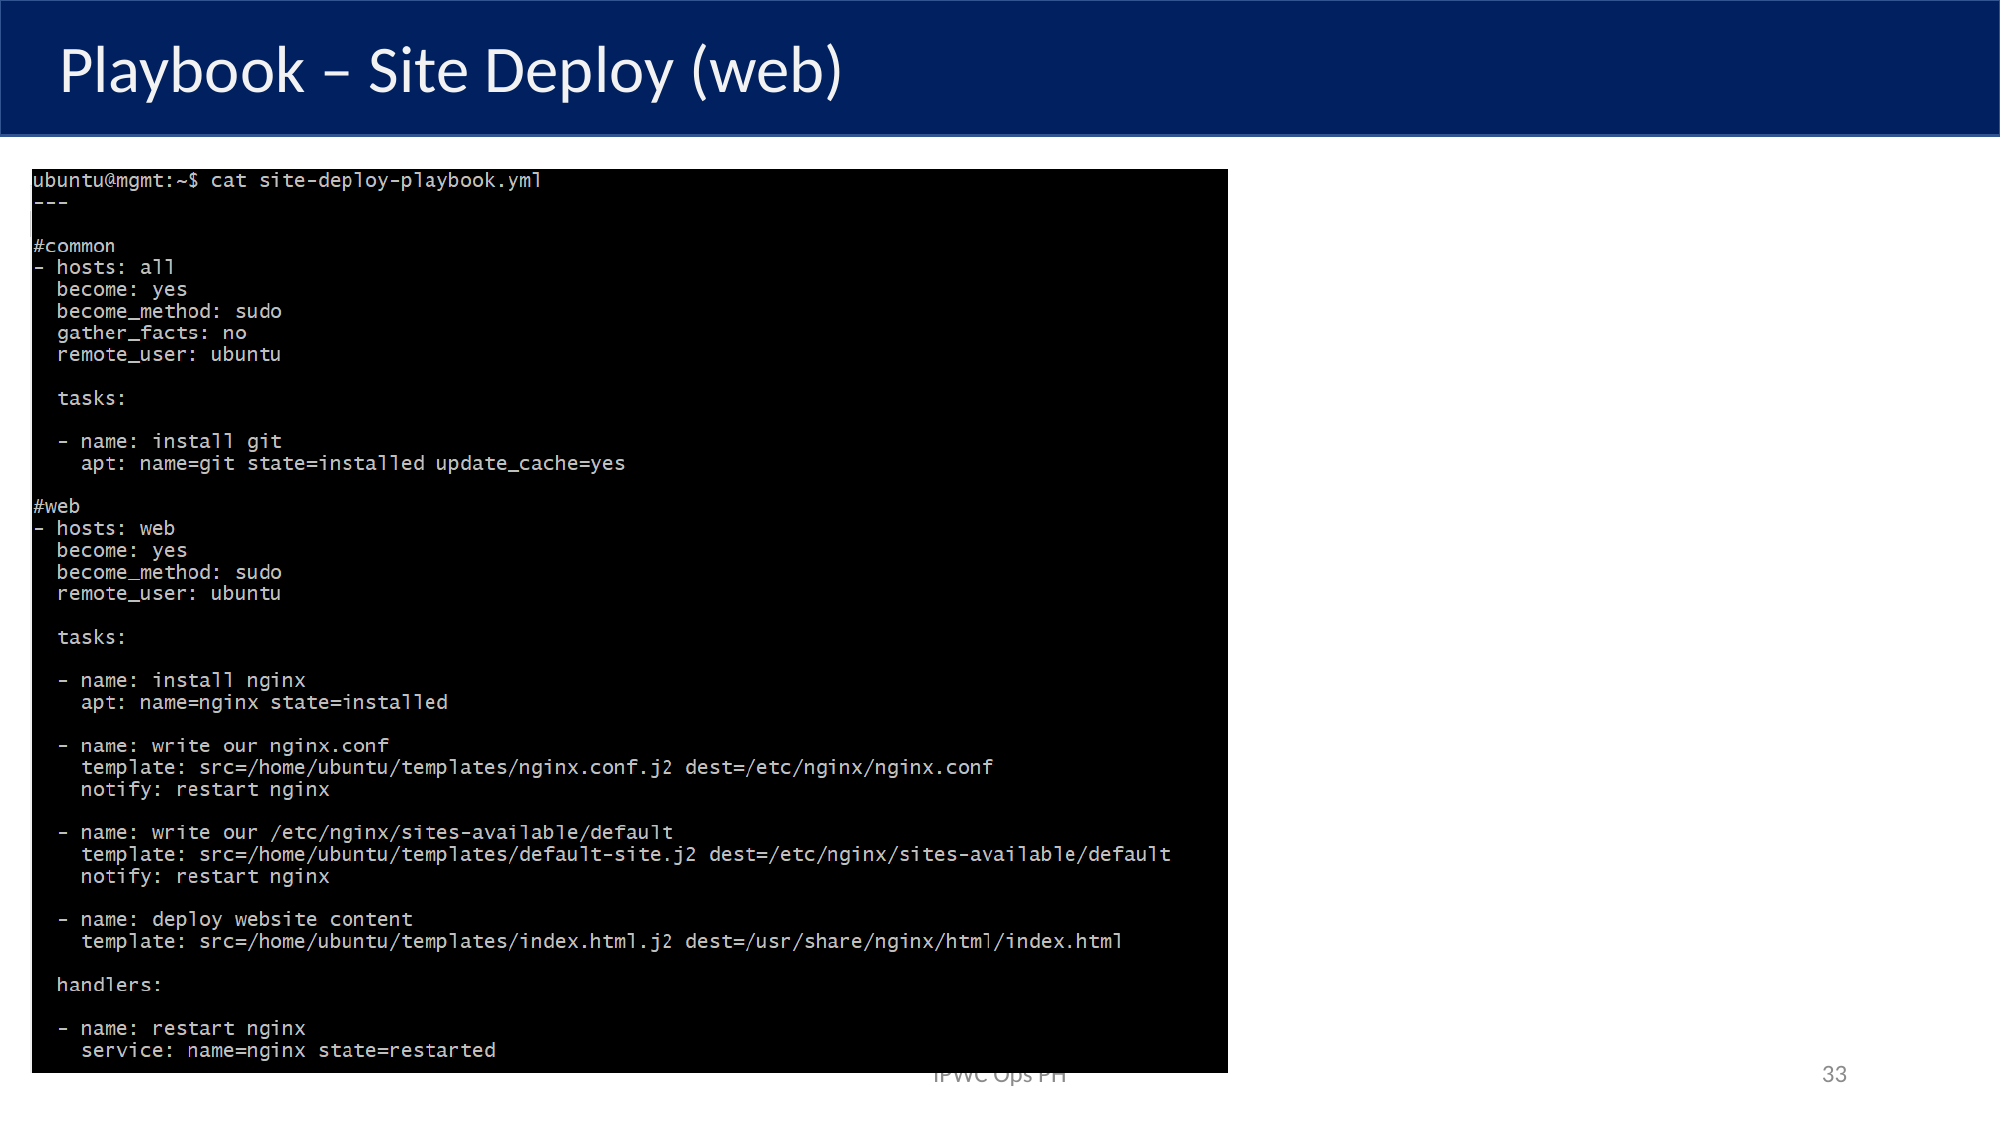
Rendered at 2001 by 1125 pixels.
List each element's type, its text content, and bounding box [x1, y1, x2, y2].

picture [29, 169, 1228, 1073]
slide_number 33 [1412, 1042, 1863, 1103]
text_box Playbook – Site Deploy (web) [44, 18, 861, 114]
footer IPWC Ops PH [662, 1042, 1338, 1103]
text_box [0, 0, 2000, 137]
